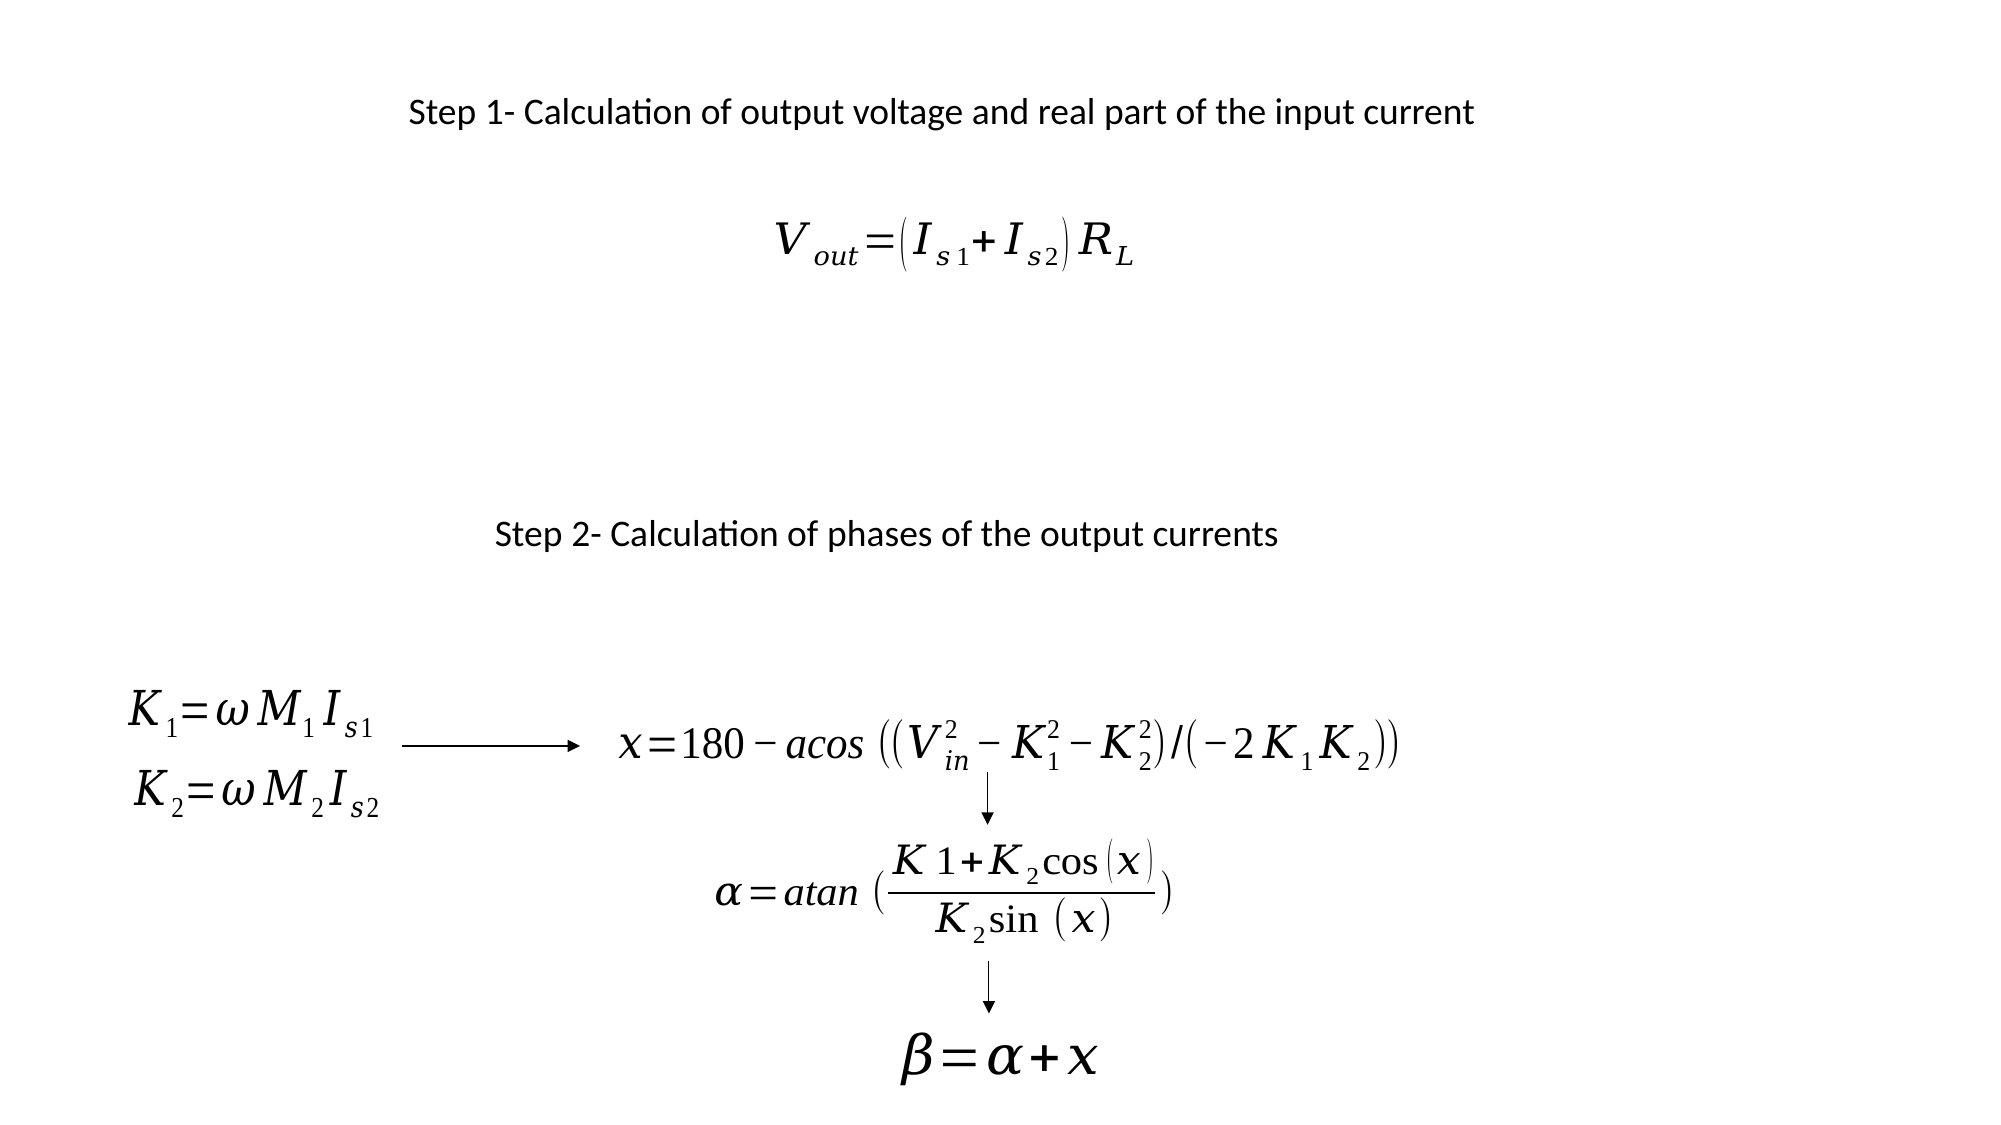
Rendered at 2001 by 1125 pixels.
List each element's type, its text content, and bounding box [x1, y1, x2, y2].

text_box Step 2- Calculation of phases of the output currents [480, 501, 1723, 562]
text_box Step 1- Calculation of output voltage and real part of the input current [393, 79, 2000, 140]
